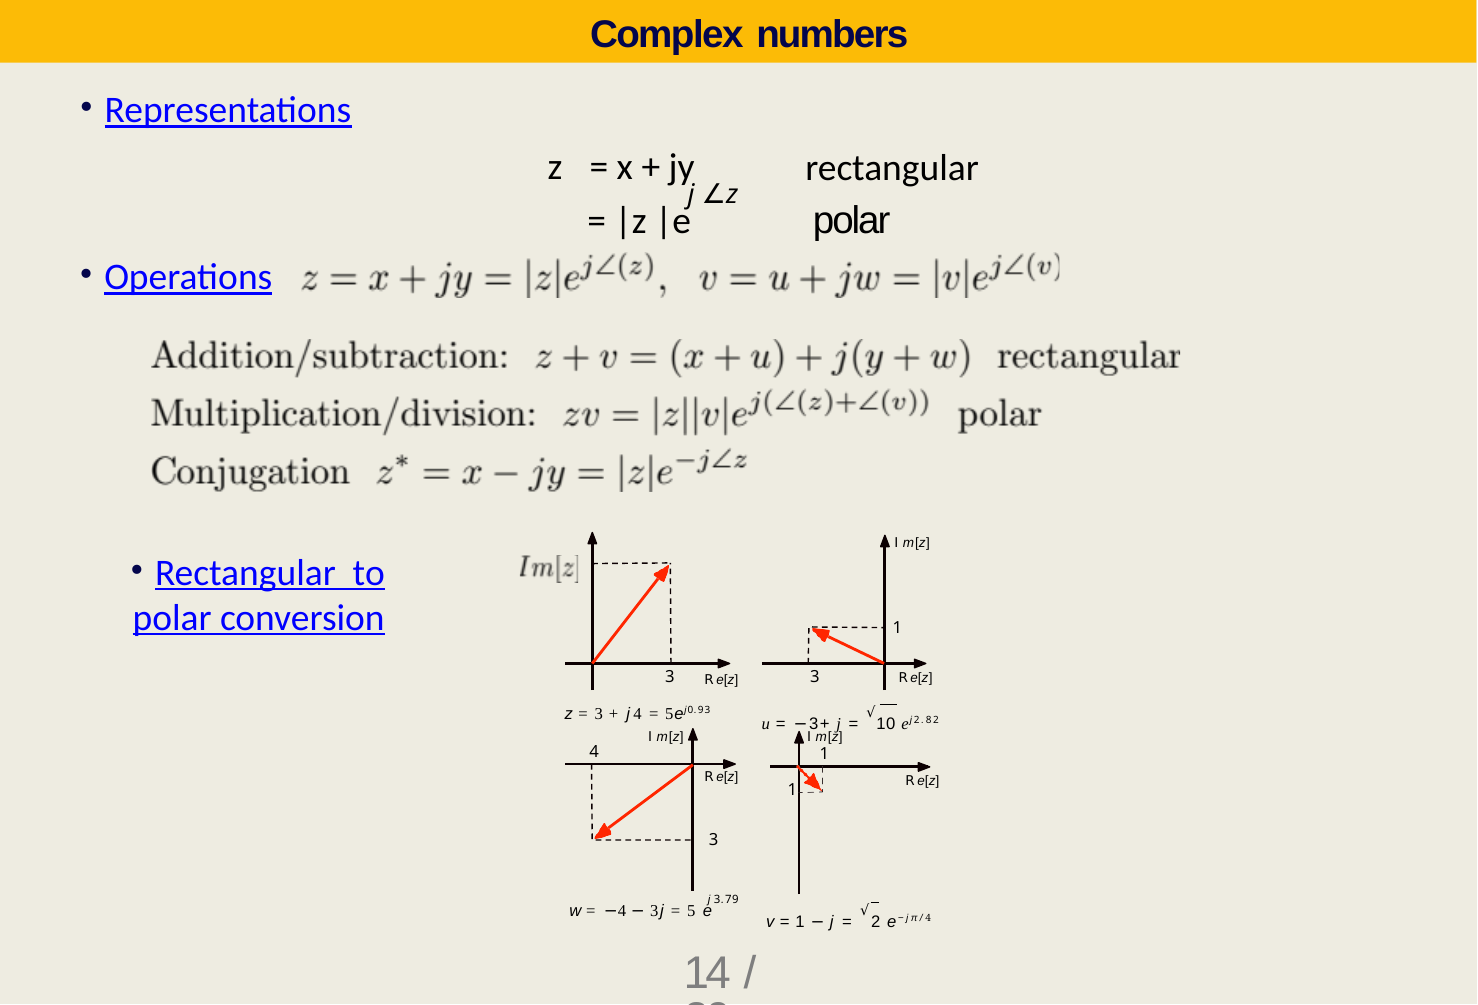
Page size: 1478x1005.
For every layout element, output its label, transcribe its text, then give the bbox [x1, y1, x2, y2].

text_box [653, 565, 669, 582]
text_box [918, 762, 930, 769]
text_box Im[z] [646, 725, 687, 745]
text_box Im[z] [804, 725, 846, 745]
text_box Im[z] [892, 531, 933, 551]
text_box u = −3+ j = √10 ej2.82 [759, 700, 943, 735]
text_box z = x + jy [545, 140, 731, 188]
text_box [796, 765, 823, 793]
text_box [914, 659, 926, 666]
text_box 4 [587, 738, 600, 761]
text_box j ∠z = |z |e [585, 188, 739, 239]
text_box [794, 731, 804, 743]
picture [519, 554, 579, 583]
text_box 1 [890, 614, 904, 637]
text_box Representations [74, 82, 377, 131]
text_box [591, 764, 693, 841]
slide_number 14 / 20 [679, 950, 810, 1005]
picture [150, 339, 1181, 492]
text_box j3.79 w = −4 − 3j = 5 e [567, 895, 740, 920]
text_box Re[z] [903, 769, 941, 789]
text_box Re[z] [702, 668, 740, 687]
text_box 3 [808, 663, 821, 686]
text_box Rectangular to polar conversion [31, 540, 401, 645]
text_box [688, 728, 698, 740]
text_box 3 [706, 827, 720, 850]
text_box Operations [74, 239, 1272, 298]
picture [300, 251, 1060, 299]
text_box rectangular polar [803, 133, 1014, 239]
text_box z = 3 + j4 = 5ej0.93 [562, 700, 713, 724]
text_box [880, 535, 890, 547]
text_box [808, 626, 885, 663]
text_box 1 [817, 745, 831, 764]
text_box 1 [785, 776, 799, 799]
text_box [594, 823, 612, 839]
text_box Re[z] [702, 765, 740, 784]
text_box Re[z] [896, 666, 934, 686]
text_box 3 [662, 663, 676, 686]
text_box v = 1 − j = √2 e−jπ/4 [764, 899, 934, 933]
text_box [812, 628, 830, 642]
text_box [588, 532, 597, 544]
text_box [723, 759, 736, 765]
title Complex numbers [587, 6, 910, 177]
text_box [718, 659, 730, 668]
